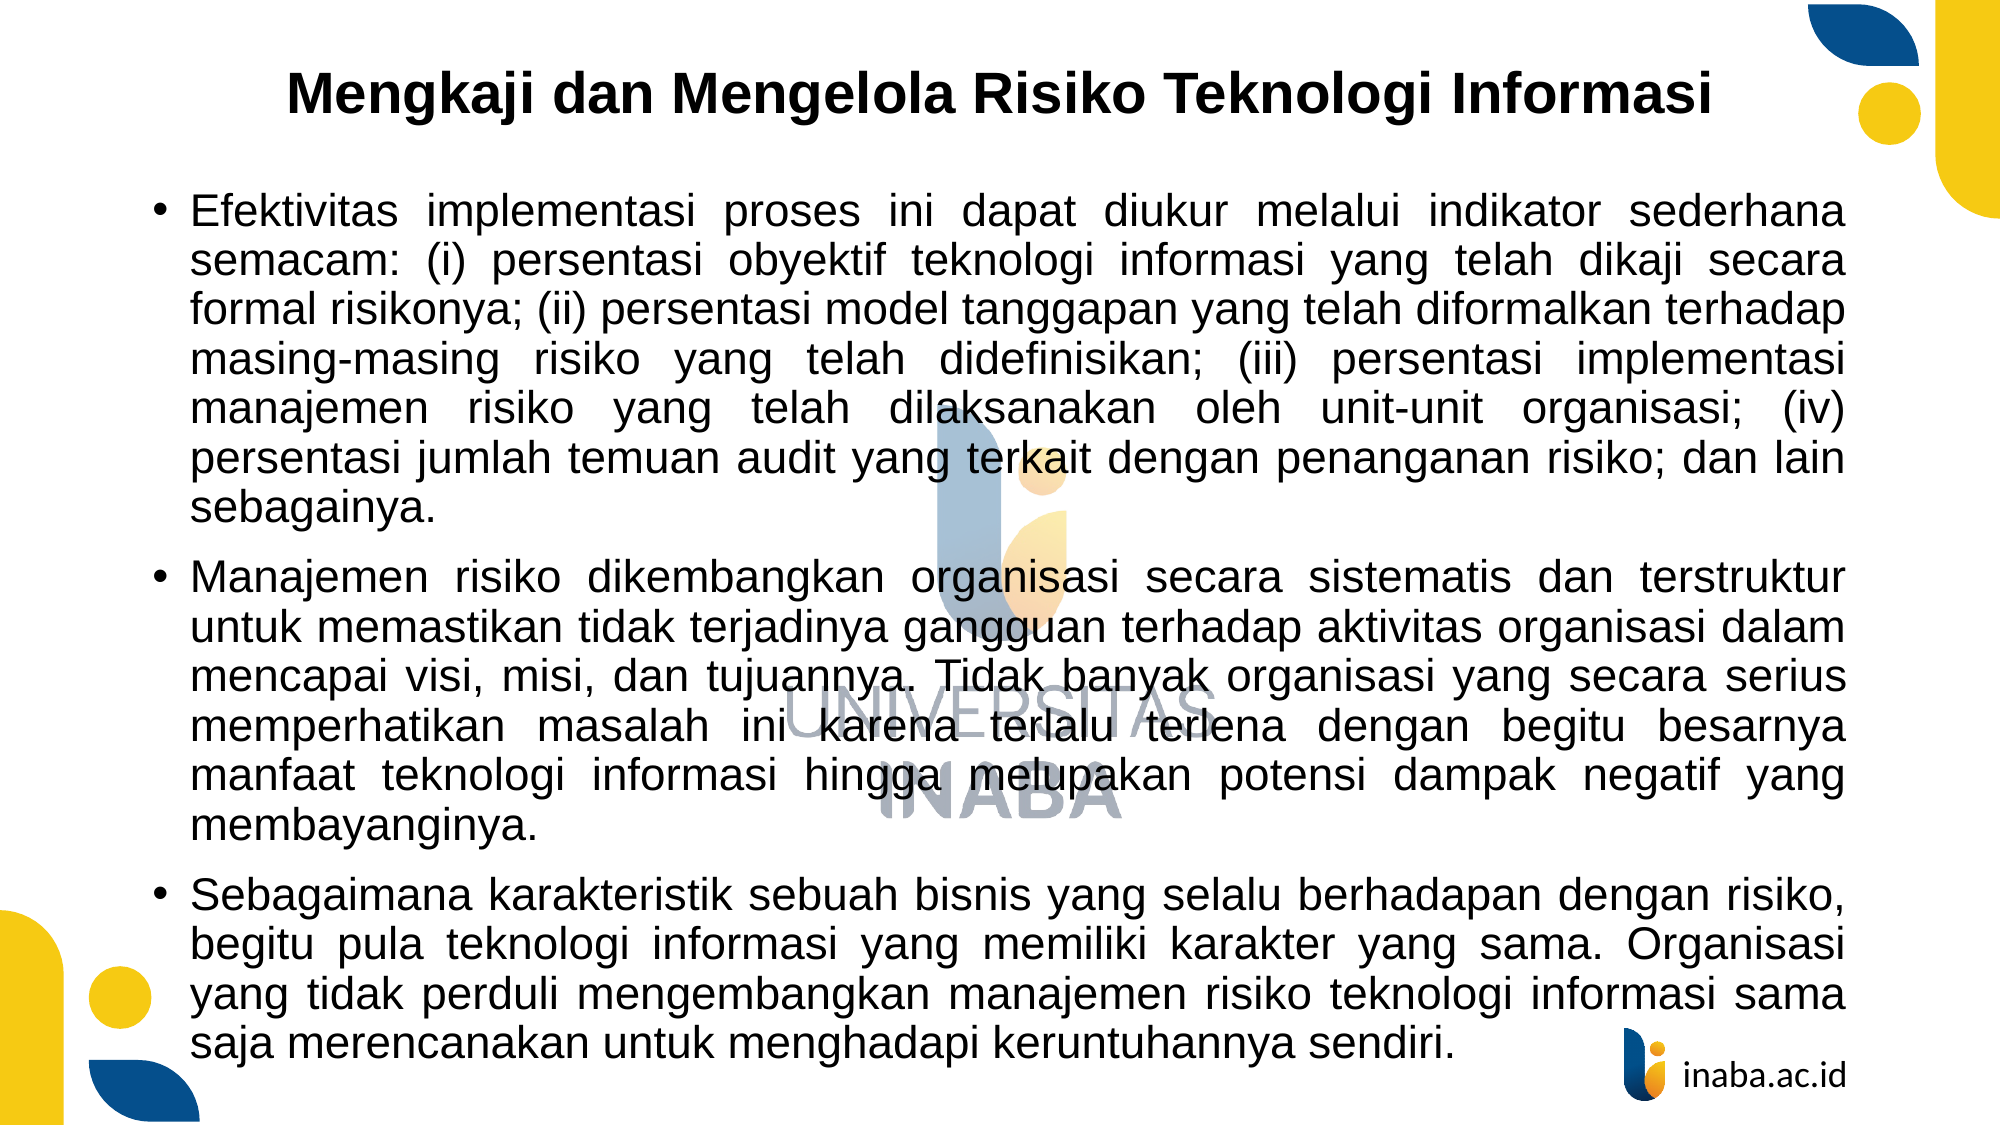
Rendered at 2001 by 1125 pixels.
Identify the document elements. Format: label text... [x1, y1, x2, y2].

picture [1624, 1028, 1665, 1101]
list Efektivitas implementasi proses ini dapat diukur melalui indikator sederhana semacam: (i) persentasi obyektif teknologi informasi yang telah dikaji secara formal risikonya; (ii) persentasi model tanggapan yang telah diformalkan terhadap masing-masing risiko yang telah didefinisikan; (iii) persentasi implementasi manajemen risiko yang telah dilaksanakan oleh unit-unit organisasi; (iv) persentasi jumlah temuan audit yang terkait dengan penanganan risiko; dan lain sebagainya. Manajemen risiko dikembangkan organisasi secara sistematis dan terstruktur untuk memastikan tidak terjadinya gangguan terhadap aktivitas organisasi dalam mencapai visi, misi, dan tujuannya. Tidak banyak organisasi yang secara serius memperhatikan masalah ini karena terlalu terlena dengan begitu besarnya manfaat teknologi informasi hingga melupakan potensi dampak negatif yang membayanginya. Sebagaimana karakteristik sebuah bisnis yang selalu berhadapan dengan risiko, begitu pula teknologi informasi yang memiliki karakter yang sama. Organisasi yang tidak perduli mengembangkan manajemen risiko teknologi informasi sama saja merencanakan untuk menghadapi keruntuhannya sendiri. [137, 179, 1863, 1017]
title Mengkaji dan Mengelola Risiko Teknologi Informasi [137, 42, 1863, 146]
